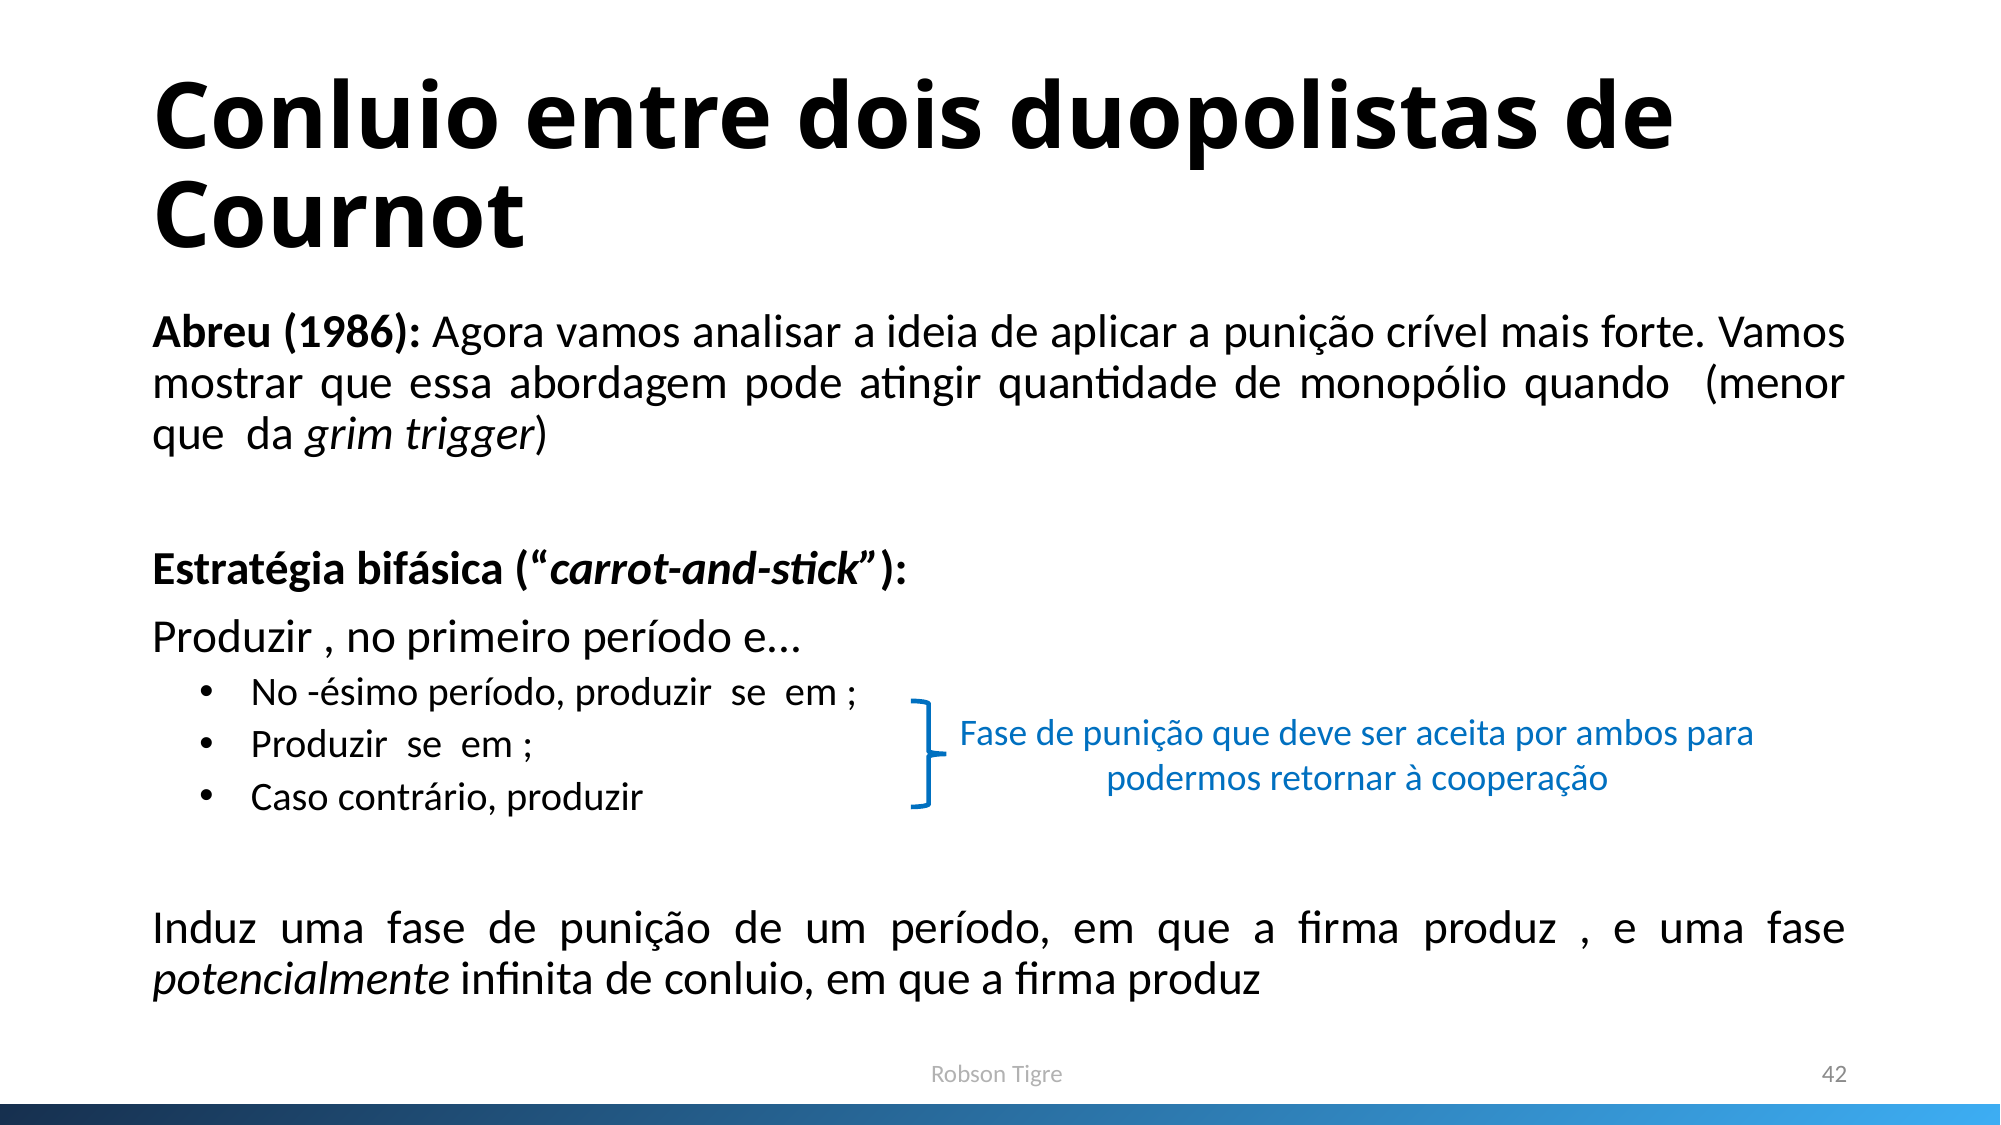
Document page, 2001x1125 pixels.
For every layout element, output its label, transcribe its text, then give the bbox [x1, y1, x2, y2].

footer Robson Tigre [662, 1042, 1338, 1103]
text_box [910, 700, 943, 808]
text_box Fase de punição que deve ser aceita por ambos para podermos retornar à cooperação [943, 700, 1772, 806]
slide_number 42 [1412, 1042, 1863, 1103]
title Conluio entre dois duopolistas de Cournot [137, 59, 1863, 278]
